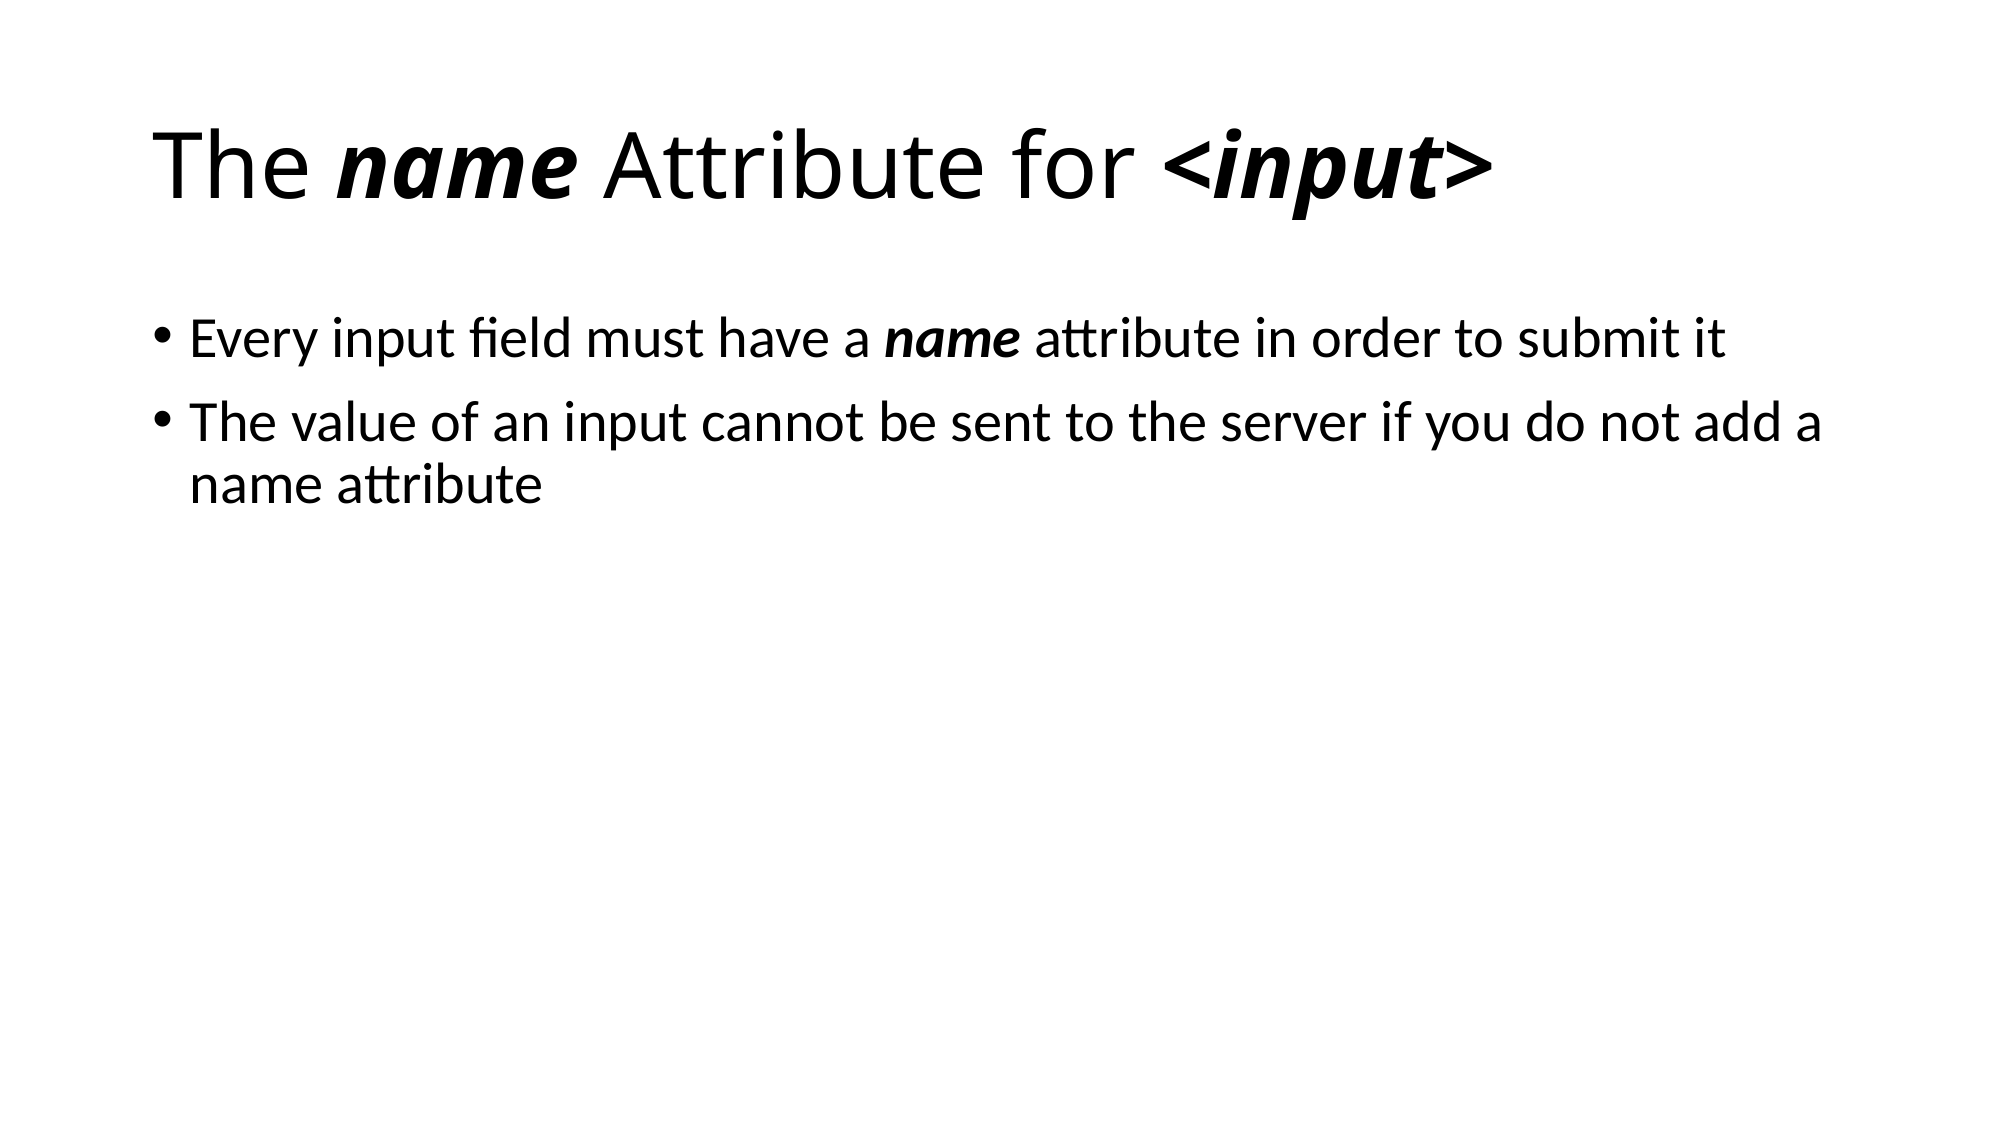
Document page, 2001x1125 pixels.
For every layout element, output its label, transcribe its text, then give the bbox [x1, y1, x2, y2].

list Every input field must have a name attribute in order to submit it The value of an input cannot be sent to the server if you do not add a name attribute [137, 299, 1863, 1014]
title The name Attribute for <input> [137, 59, 1863, 278]
